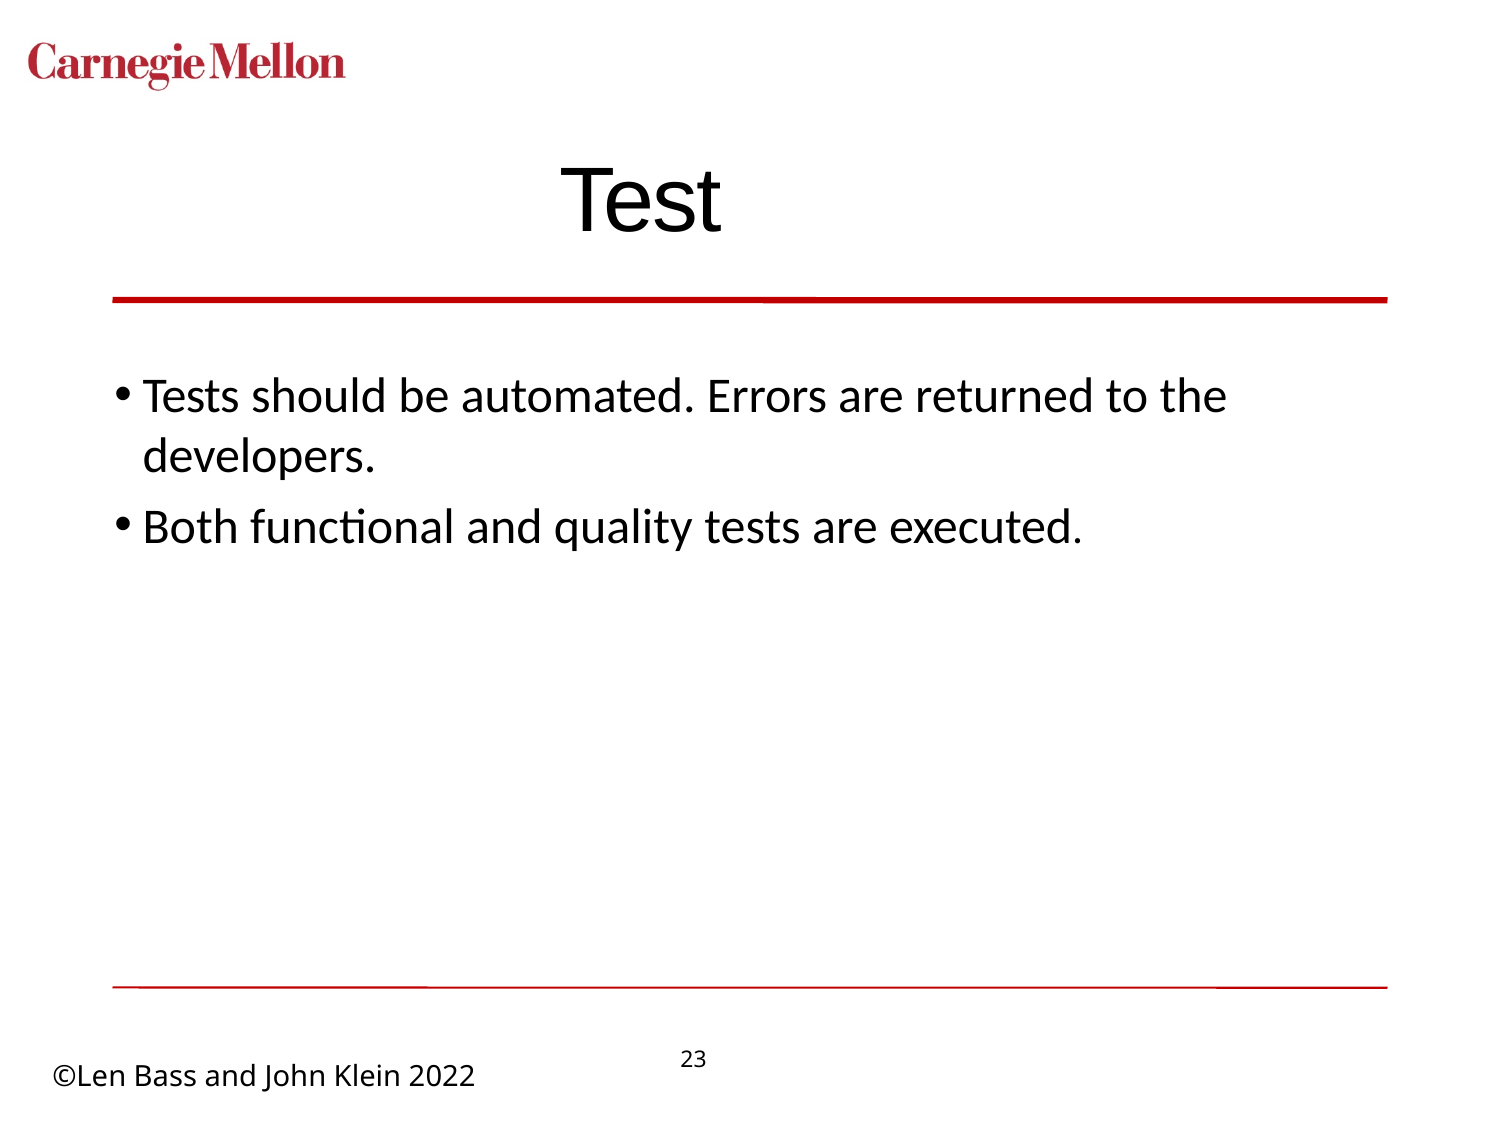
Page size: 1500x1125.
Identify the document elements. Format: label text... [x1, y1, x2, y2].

text_box Tests should be automated. Errors are returned to the developers. Both functional and quality tests are executed. [112, 350, 1317, 554]
picture [24, 37, 349, 92]
title Test [362, 99, 919, 289]
